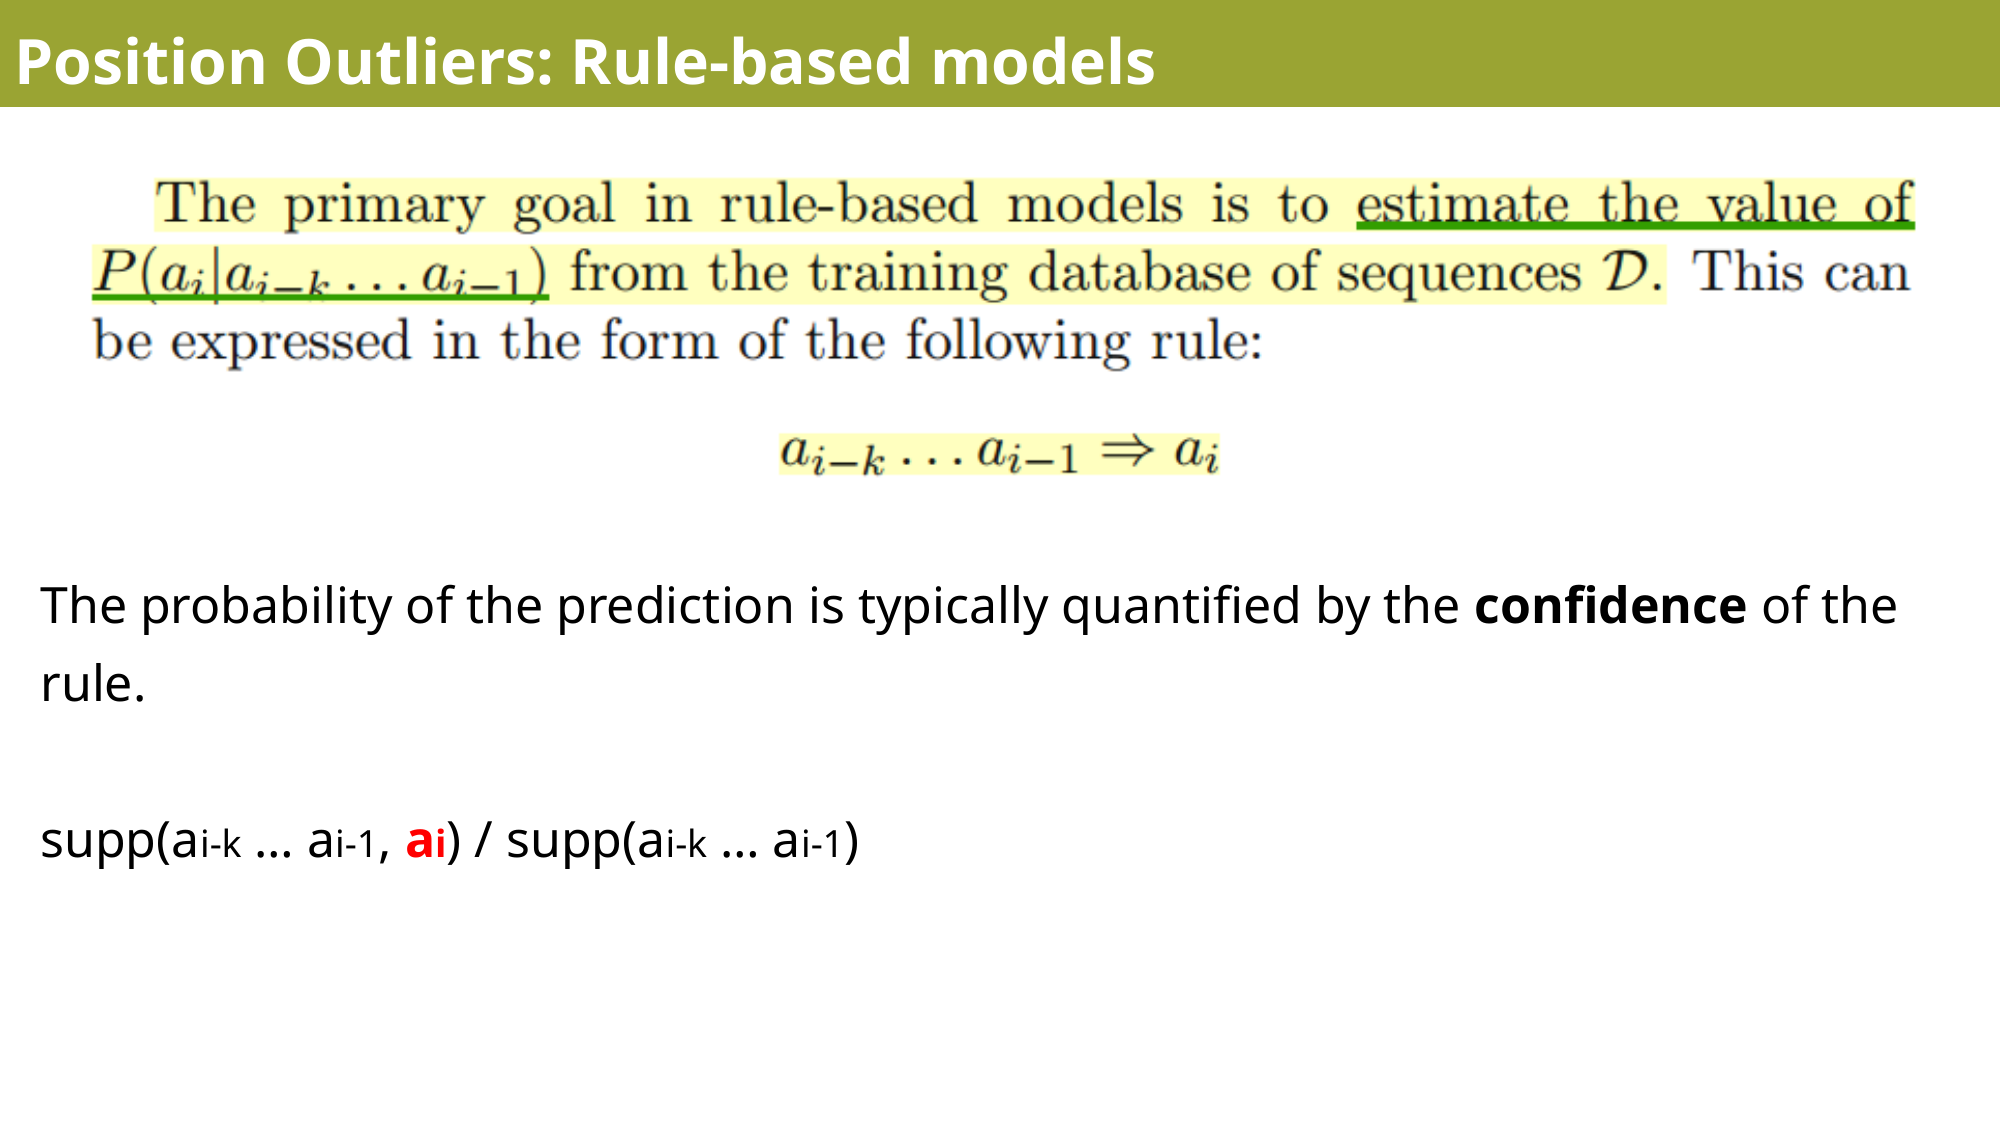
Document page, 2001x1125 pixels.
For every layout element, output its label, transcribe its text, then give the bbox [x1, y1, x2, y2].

list Position Outliers: Rule-based models [0, 23, 1200, 84]
text_box The probability of the prediction is typically quantified by the confidence of the rule. supp(ai-k … ai-1, ai) / supp(ai-k … ai-1) [25, 548, 1975, 875]
picture [76, 166, 1924, 492]
